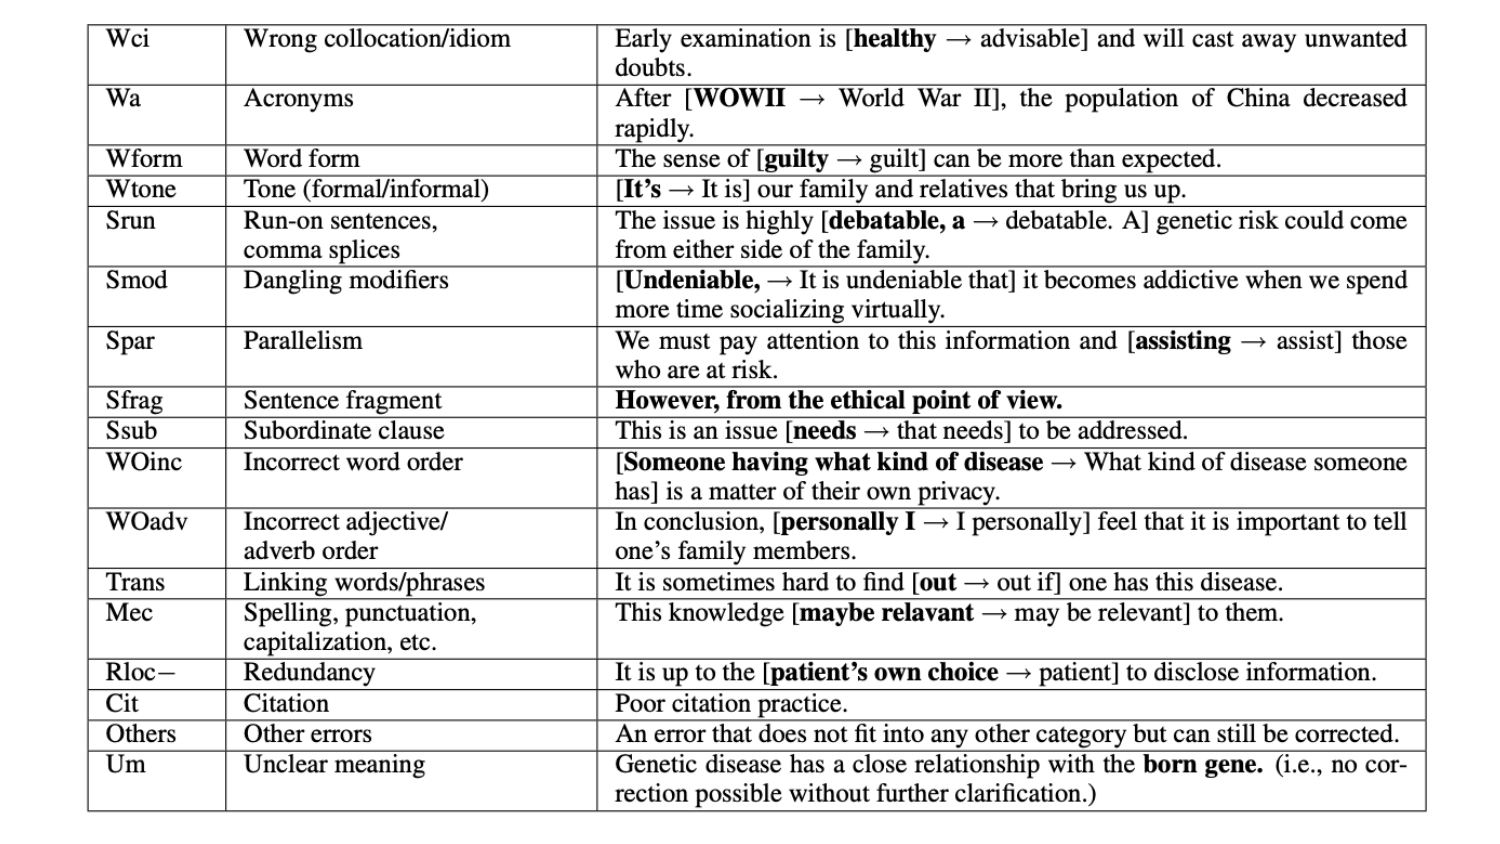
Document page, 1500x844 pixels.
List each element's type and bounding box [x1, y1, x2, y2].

picture [75, 24, 1440, 819]
